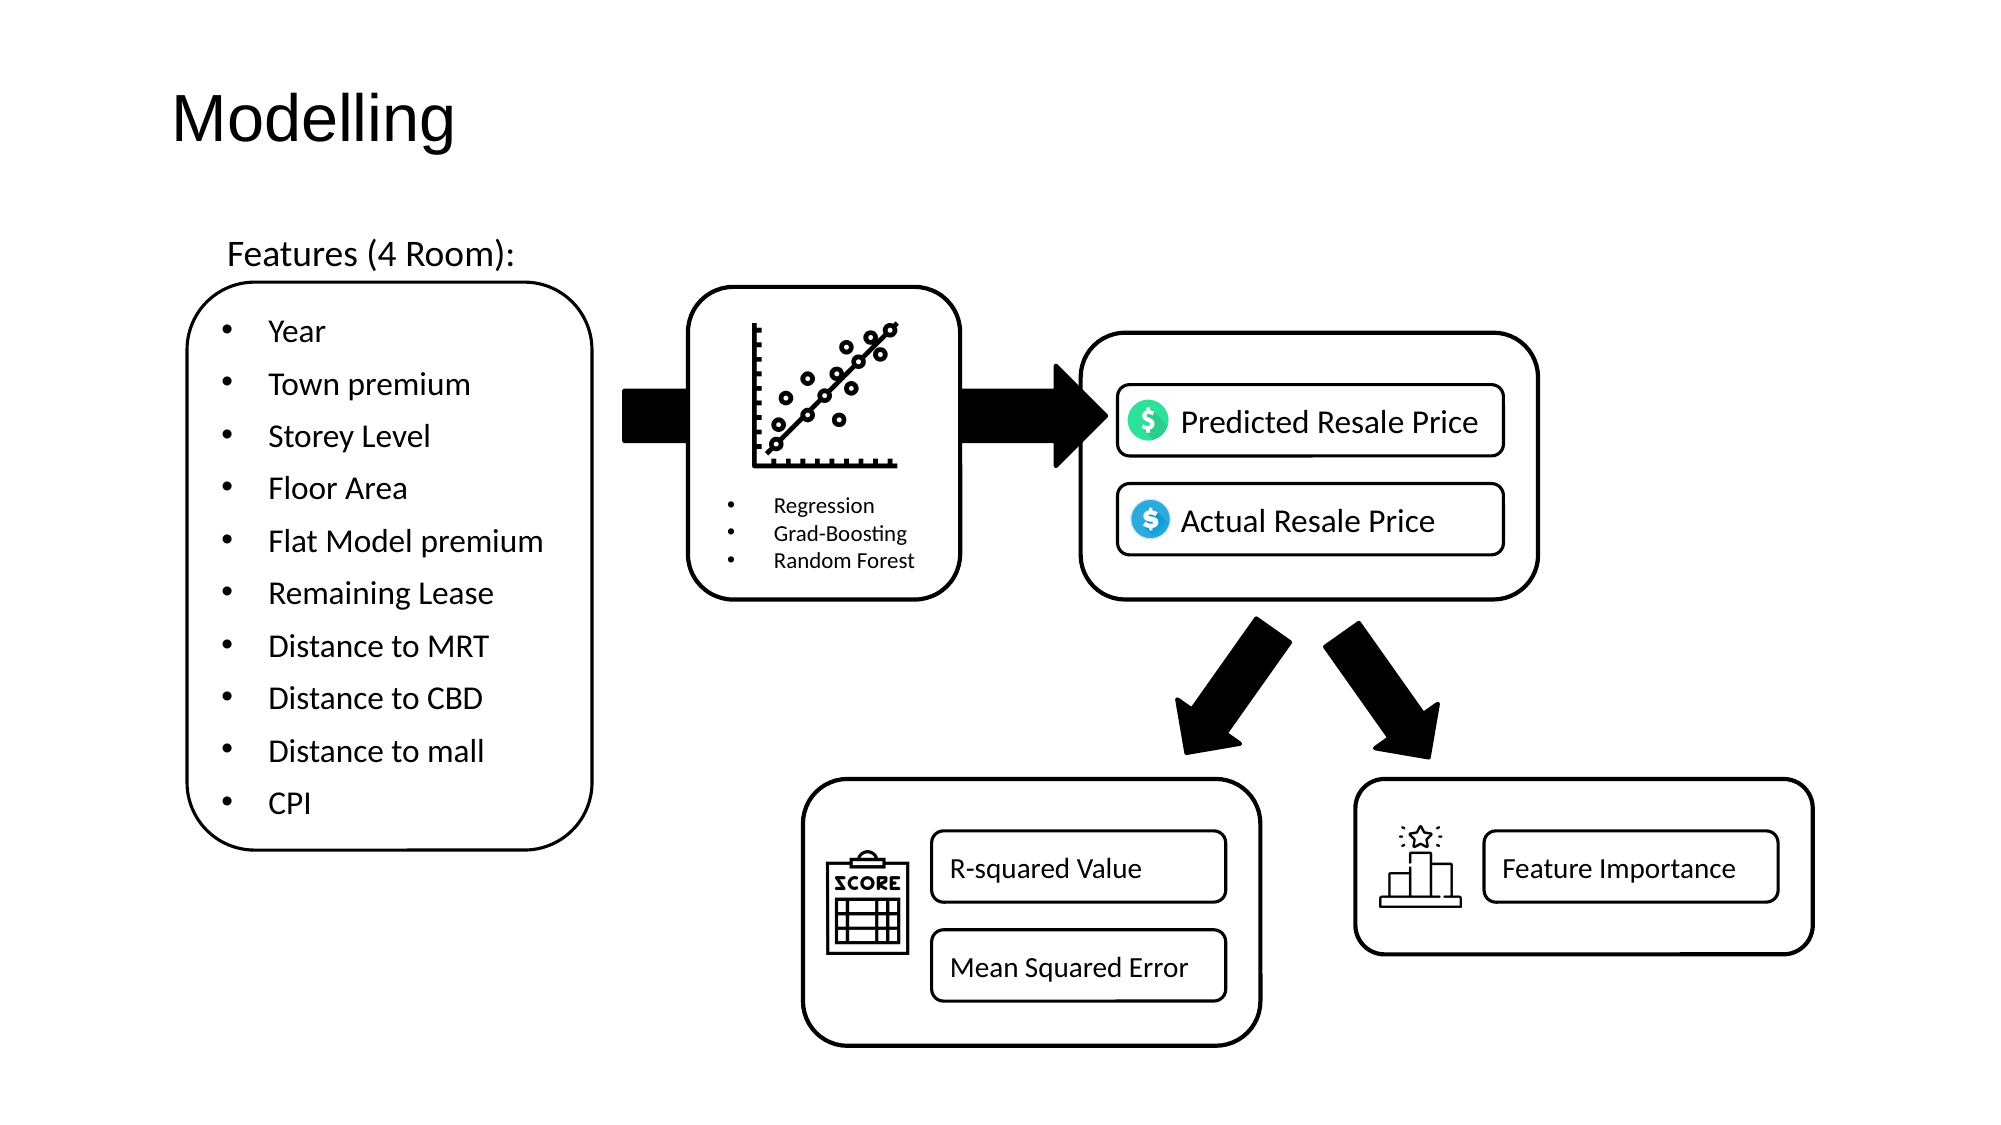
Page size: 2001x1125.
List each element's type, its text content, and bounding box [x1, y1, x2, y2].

text_box Modelling [156, 57, 1846, 164]
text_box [186, 221, 1814, 1047]
